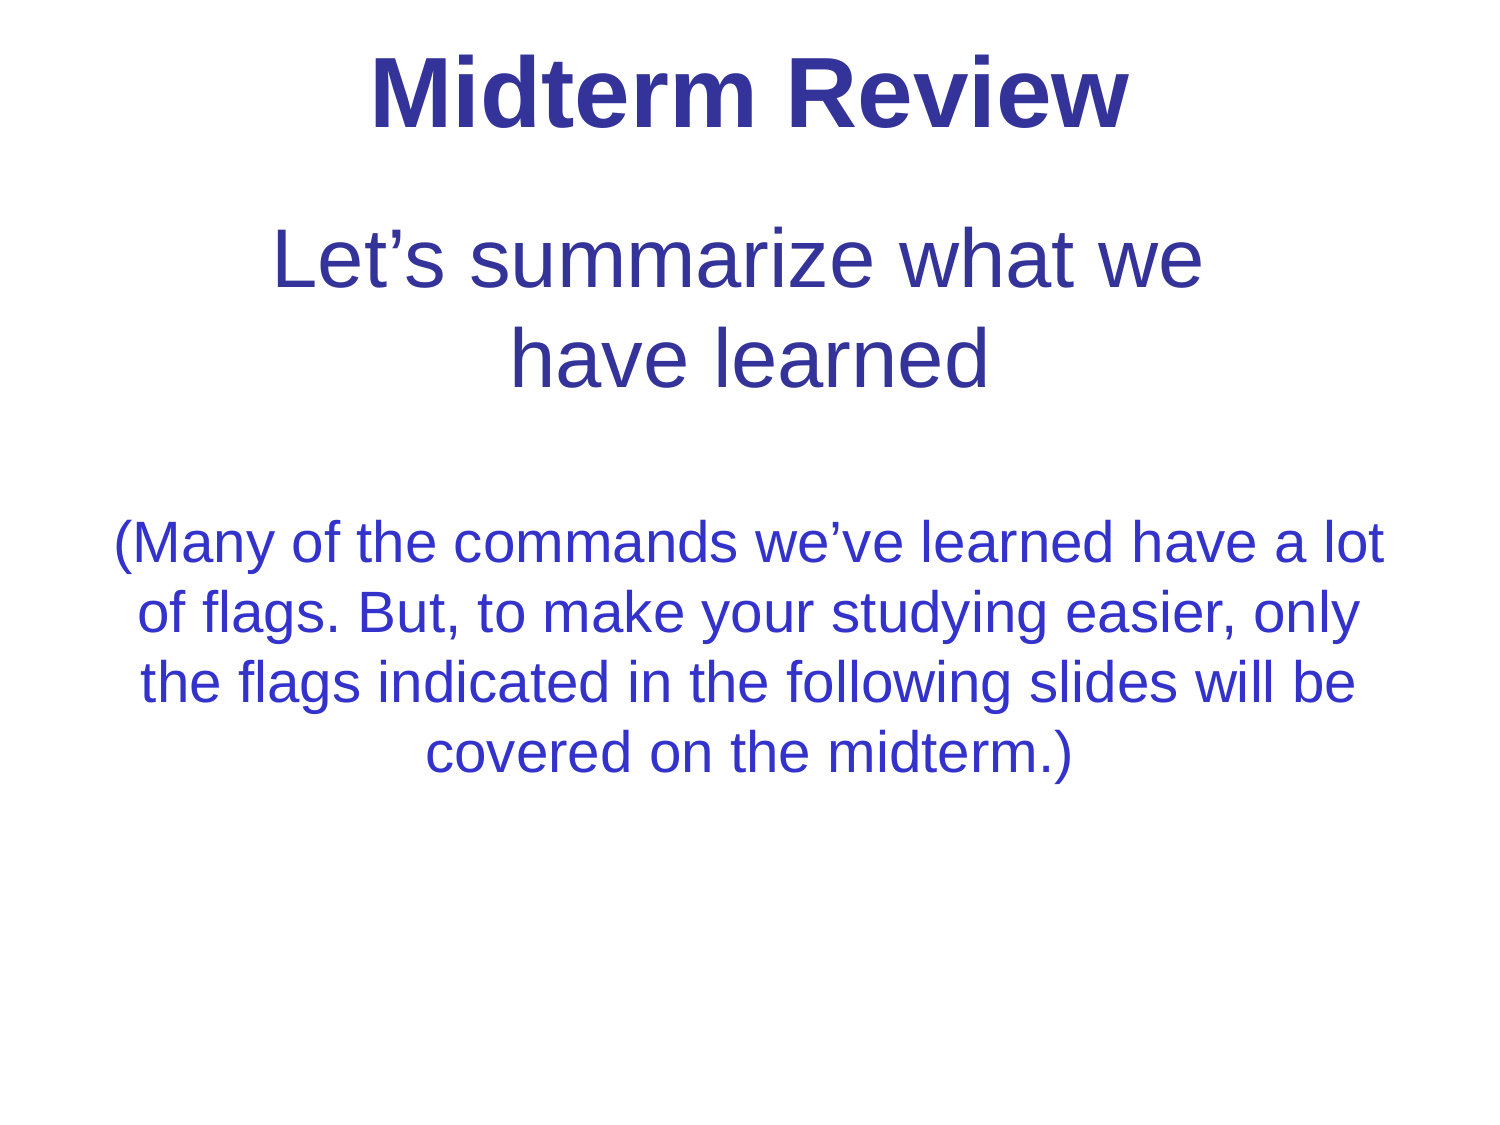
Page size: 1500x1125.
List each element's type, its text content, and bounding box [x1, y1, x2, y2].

text_box Midterm Review [24, 24, 1475, 150]
title Let’s summarize what we have learned (Many of the commands we’ve learned have a lot of flags. But, to make your studying easier, only the flags indicated in the following slides will be covered on the midterm.) [74, 150, 1426, 901]
